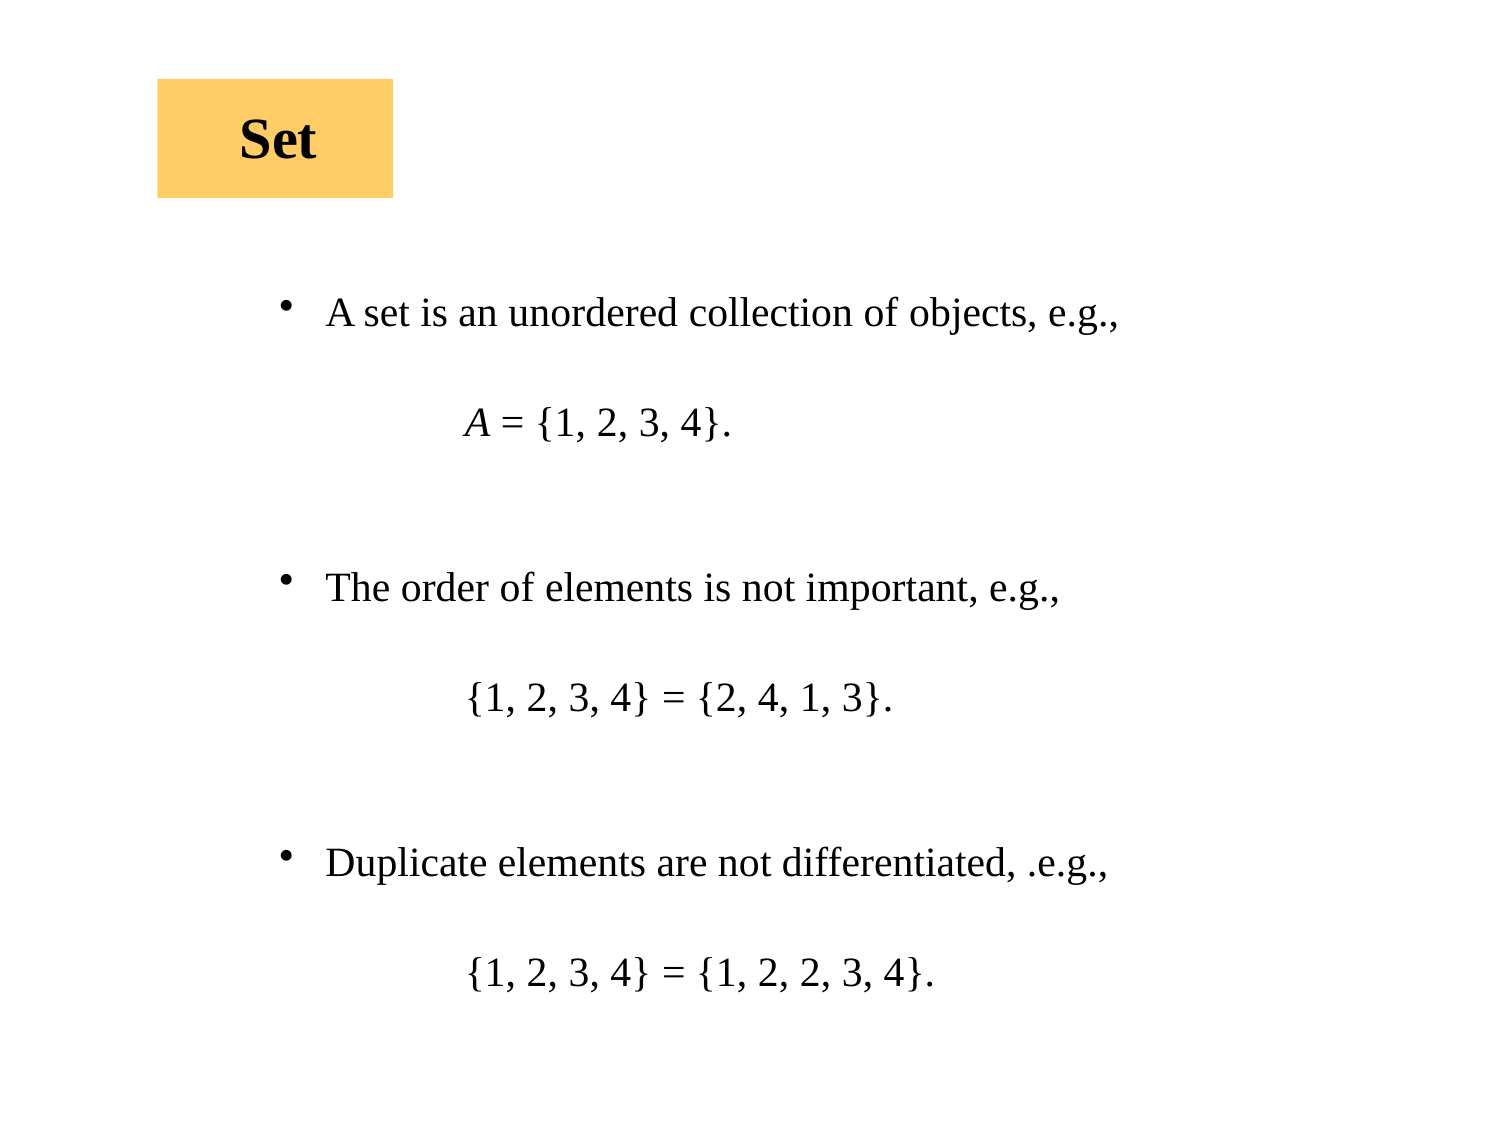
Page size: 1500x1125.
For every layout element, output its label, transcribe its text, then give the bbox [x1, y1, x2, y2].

text_box Set A set is an unordered collection of objects, e.g., A = {1, 2, 3, 4}. The order of elements is not important, e.g., {1, 2, 3, 4} = {2, 4, 1, 3}. Duplicate elements are not differentiated, .e.g., {1, 2, 3, 4} = {1, 2, 2, 3, 4}. [225, 85, 1135, 1058]
text_box [157, 78, 393, 198]
